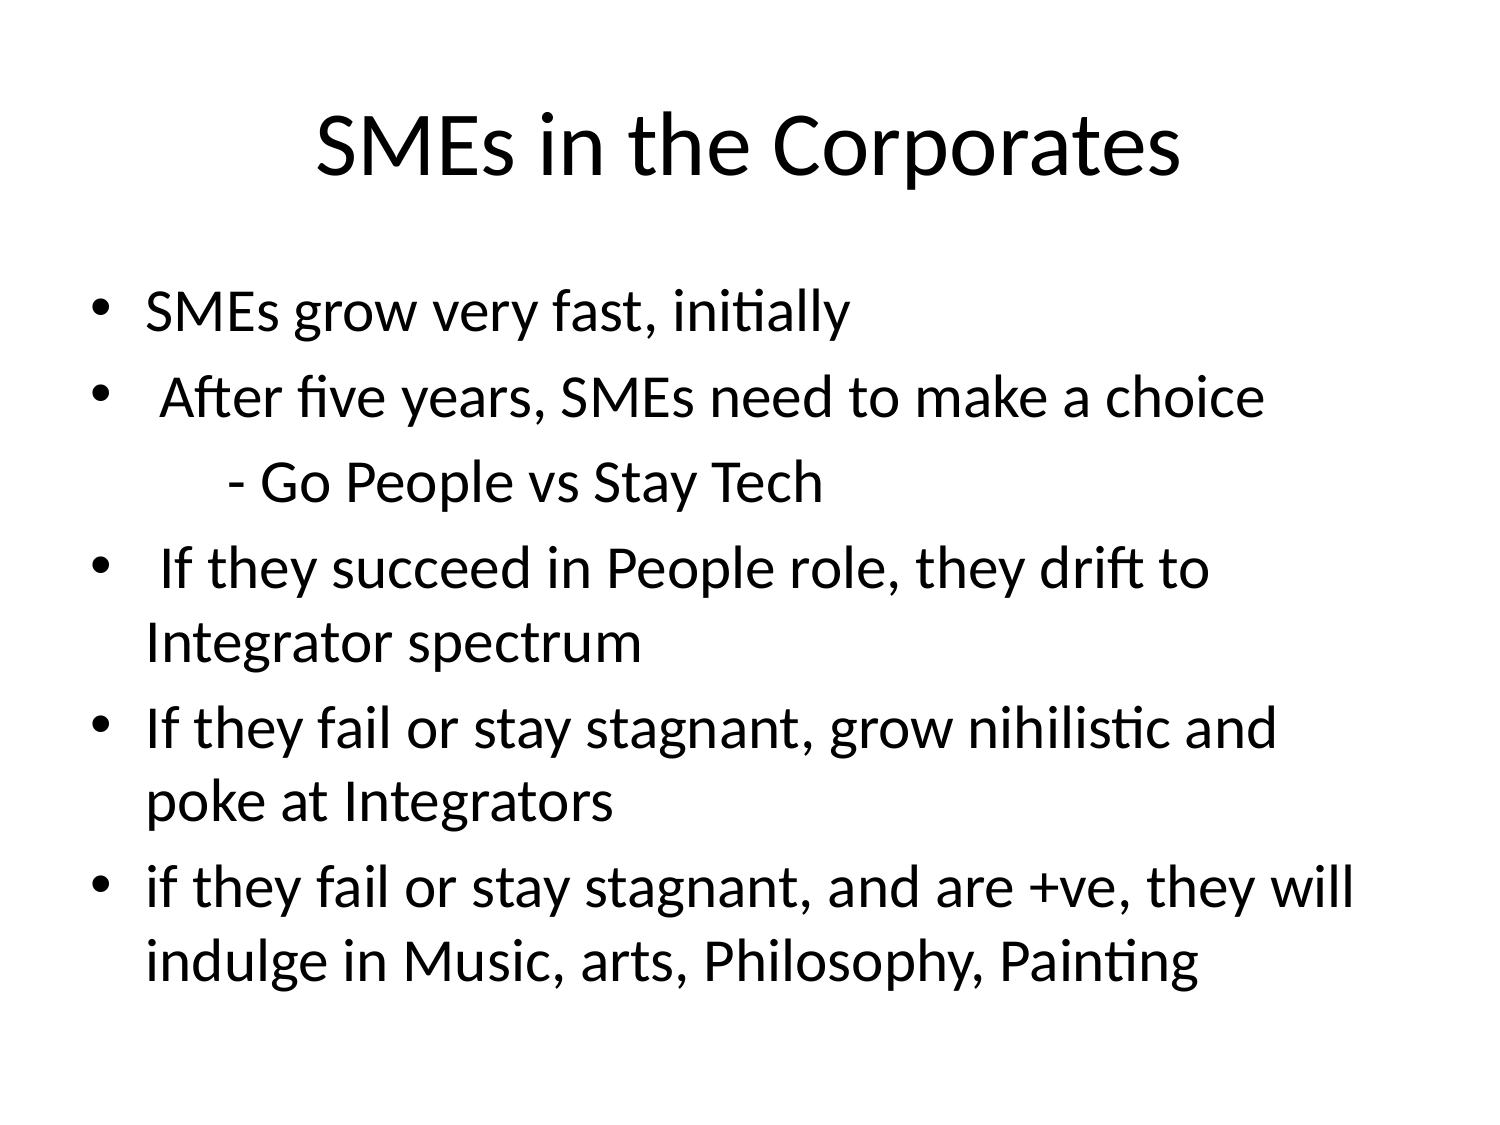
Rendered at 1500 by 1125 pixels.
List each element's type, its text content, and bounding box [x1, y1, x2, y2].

list SMEs grow very fast, initially After five years, SMEs need to make a choice - Go People vs Stay Tech If they succeed in People role, they drift to Integrator spectrum If they fail or stay stagnant, grow nihilistic and poke at Integrators if they fail or stay stagnant, and are +ve, they will indulge in Music, arts, Philosophy, Painting [75, 262, 1425, 1005]
title SMEs in the Corporates [75, 45, 1425, 233]
